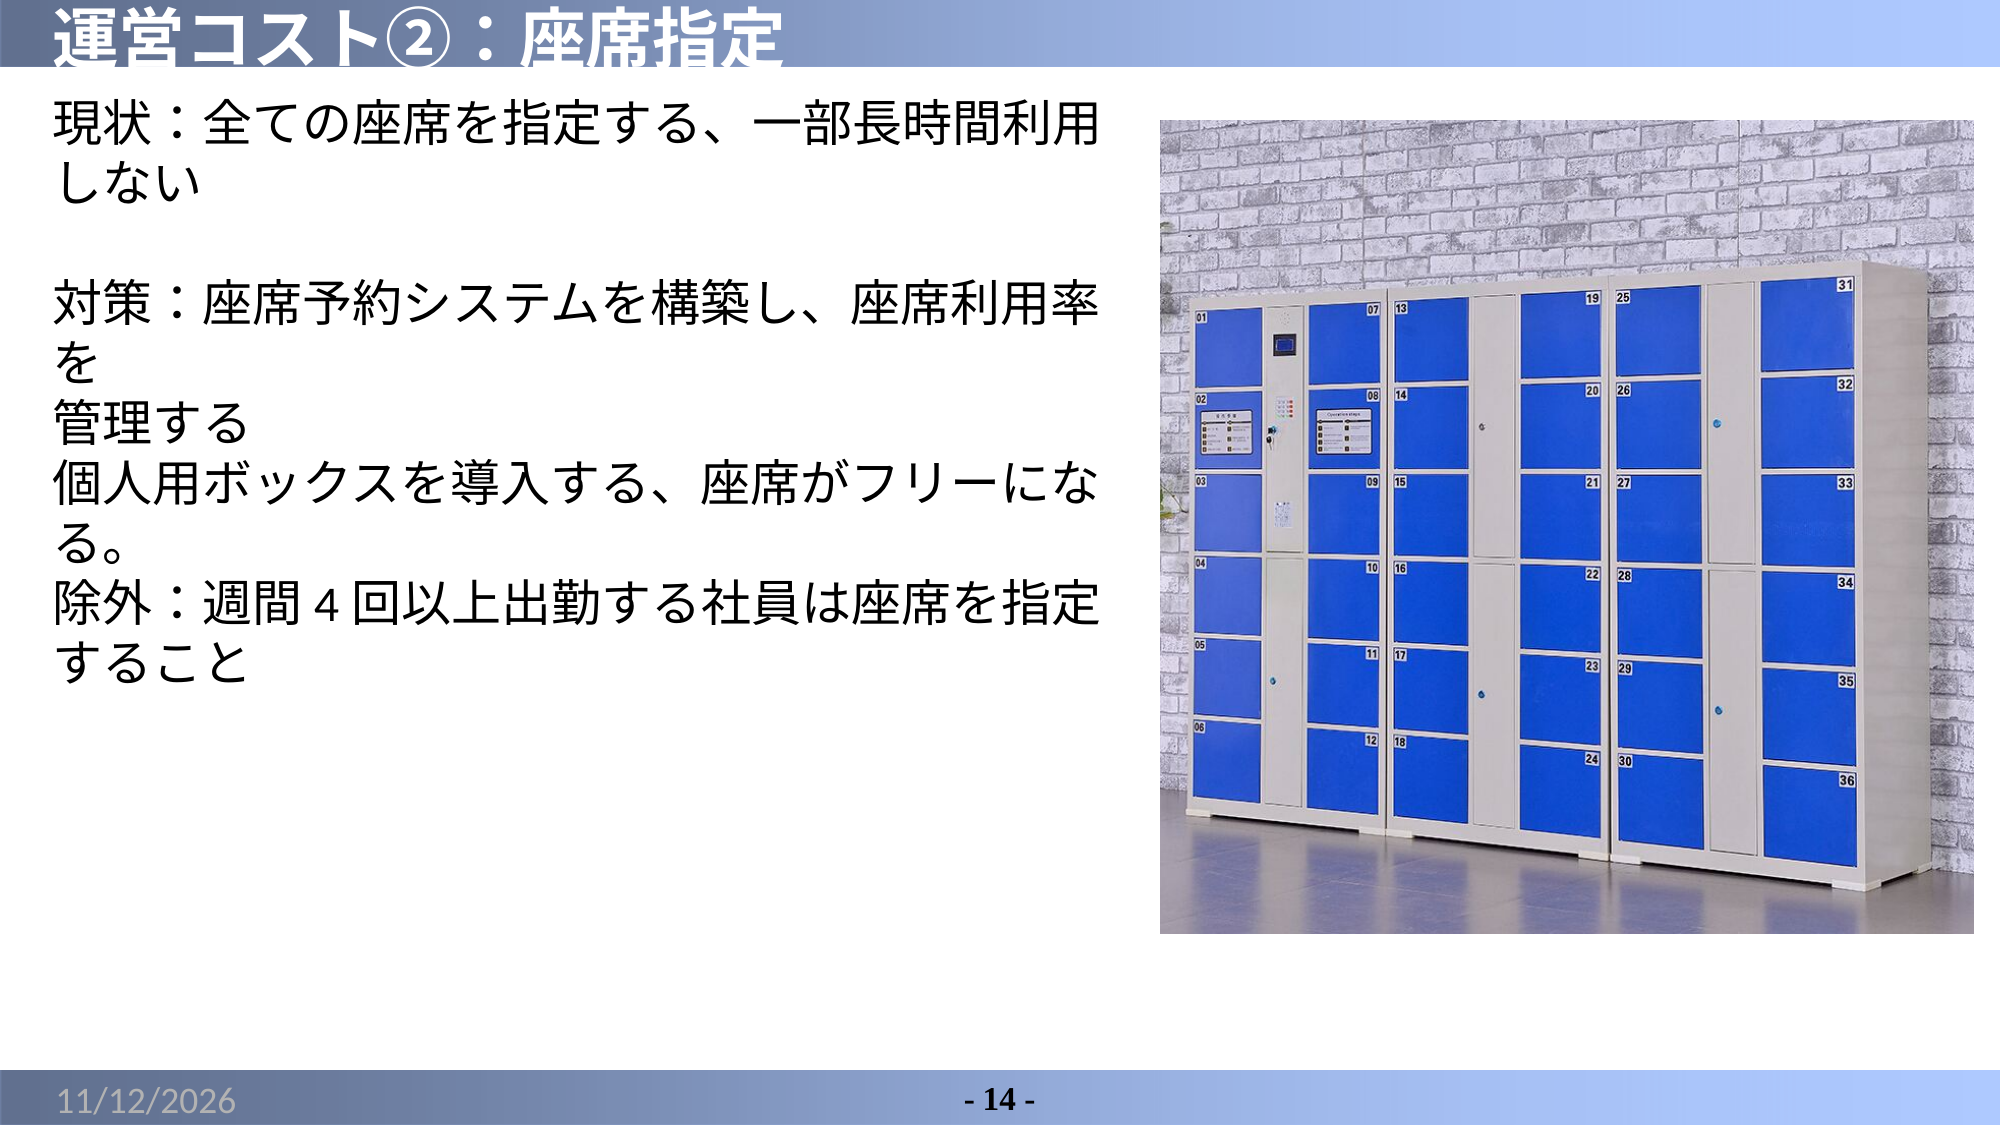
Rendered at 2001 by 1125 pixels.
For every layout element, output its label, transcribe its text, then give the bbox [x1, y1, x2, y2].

slide_number - 14 - [934, 1078, 1063, 1117]
title 運営コスト②：座席指定 [52, 0, 1946, 78]
list 現状：全ての座席を指定する、一部長時間利用しない 対策：座席予約システムを構築し、座席利用率を 管理する 個人用ボックスを導入する、座席がフリーになる。 除外：週間4回以上出勤する社員は座席を指定すること [52, 91, 1133, 637]
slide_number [55, 1076, 516, 1122]
picture [1160, 120, 1974, 935]
